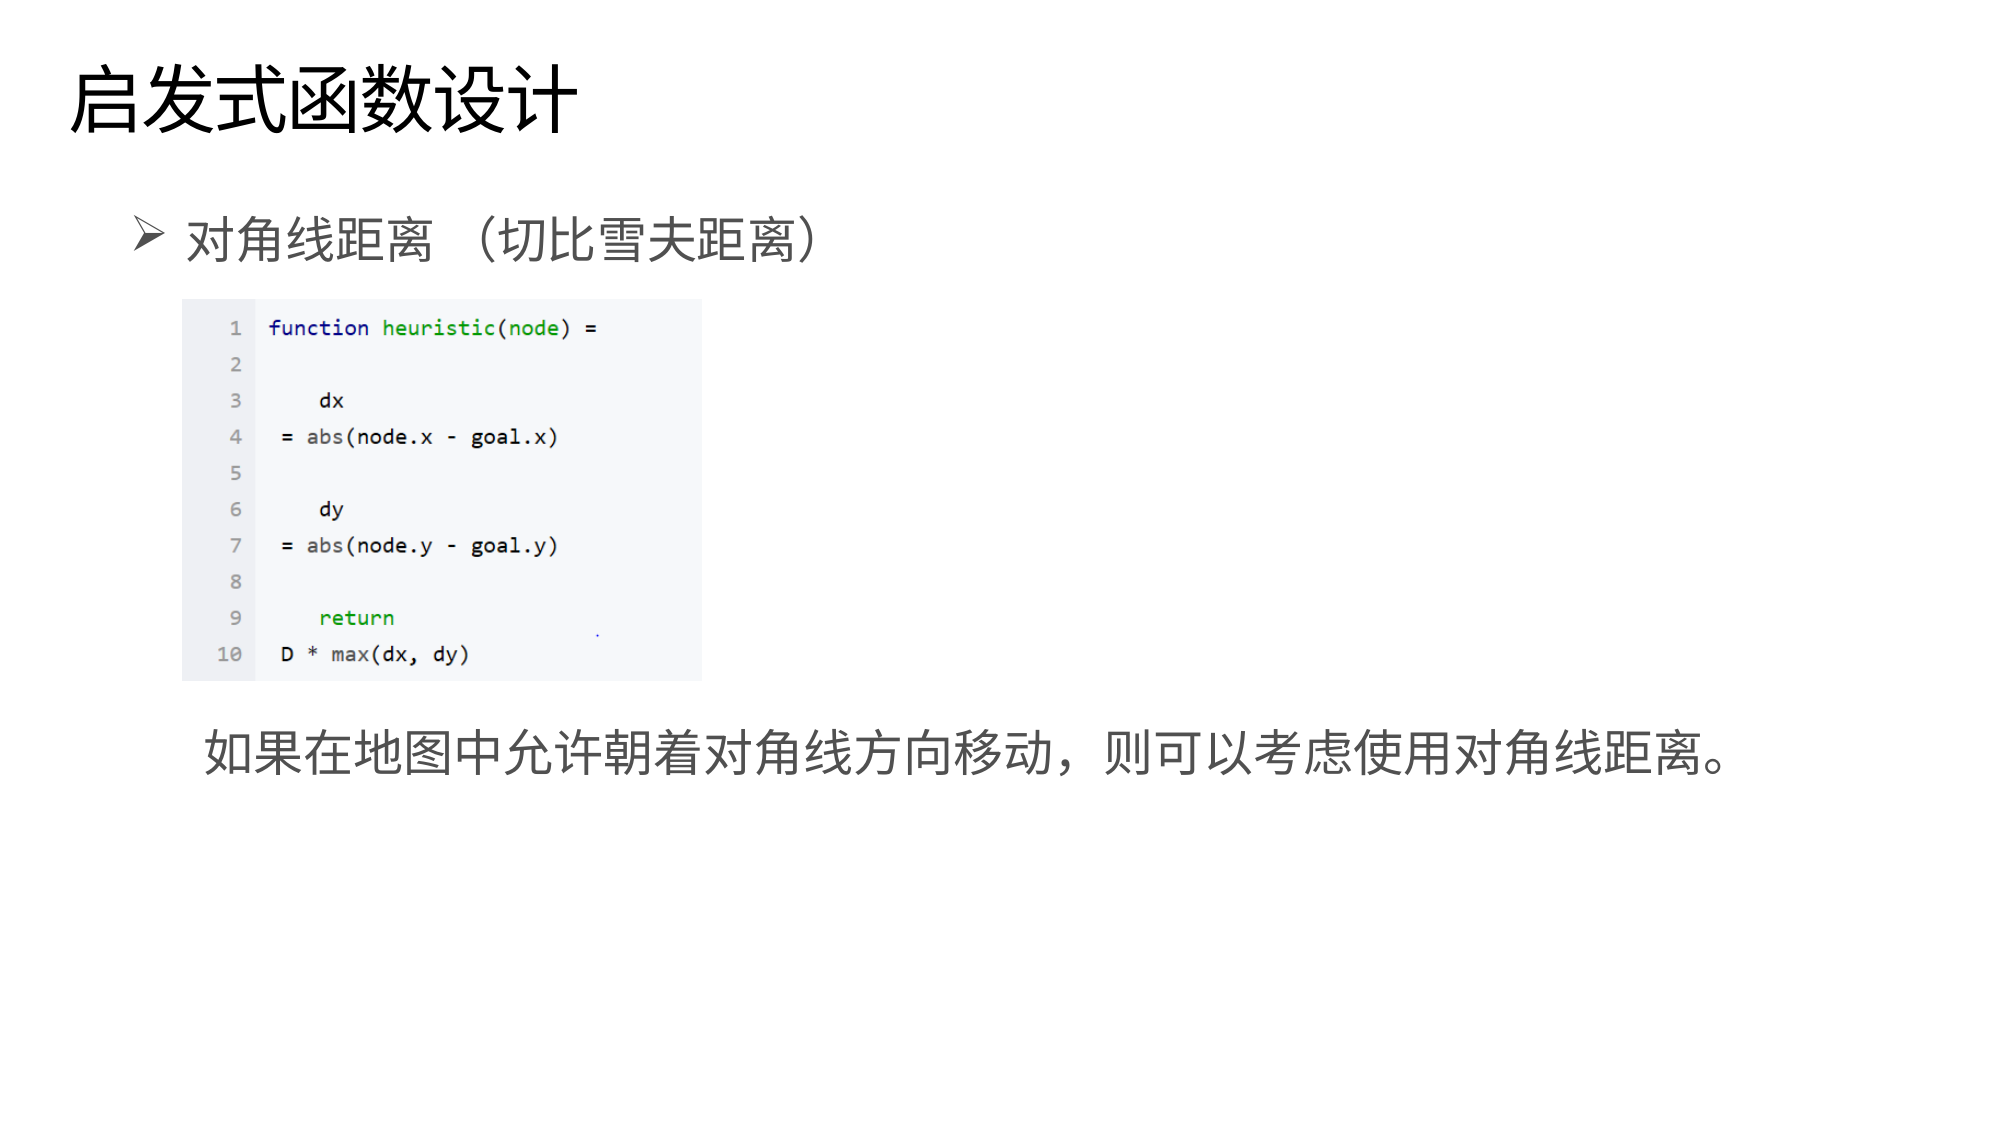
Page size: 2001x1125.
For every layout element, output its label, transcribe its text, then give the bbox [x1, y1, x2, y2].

picture [182, 299, 702, 681]
title 启发式函数设计 [44, 47, 1957, 196]
text_box 对角线距离 （切比雪夫距离） [99, 191, 1918, 493]
text_box 如果在地图中允许朝着对角线方向移动，则可以考虑使用对角线距离。 [173, 704, 1777, 861]
